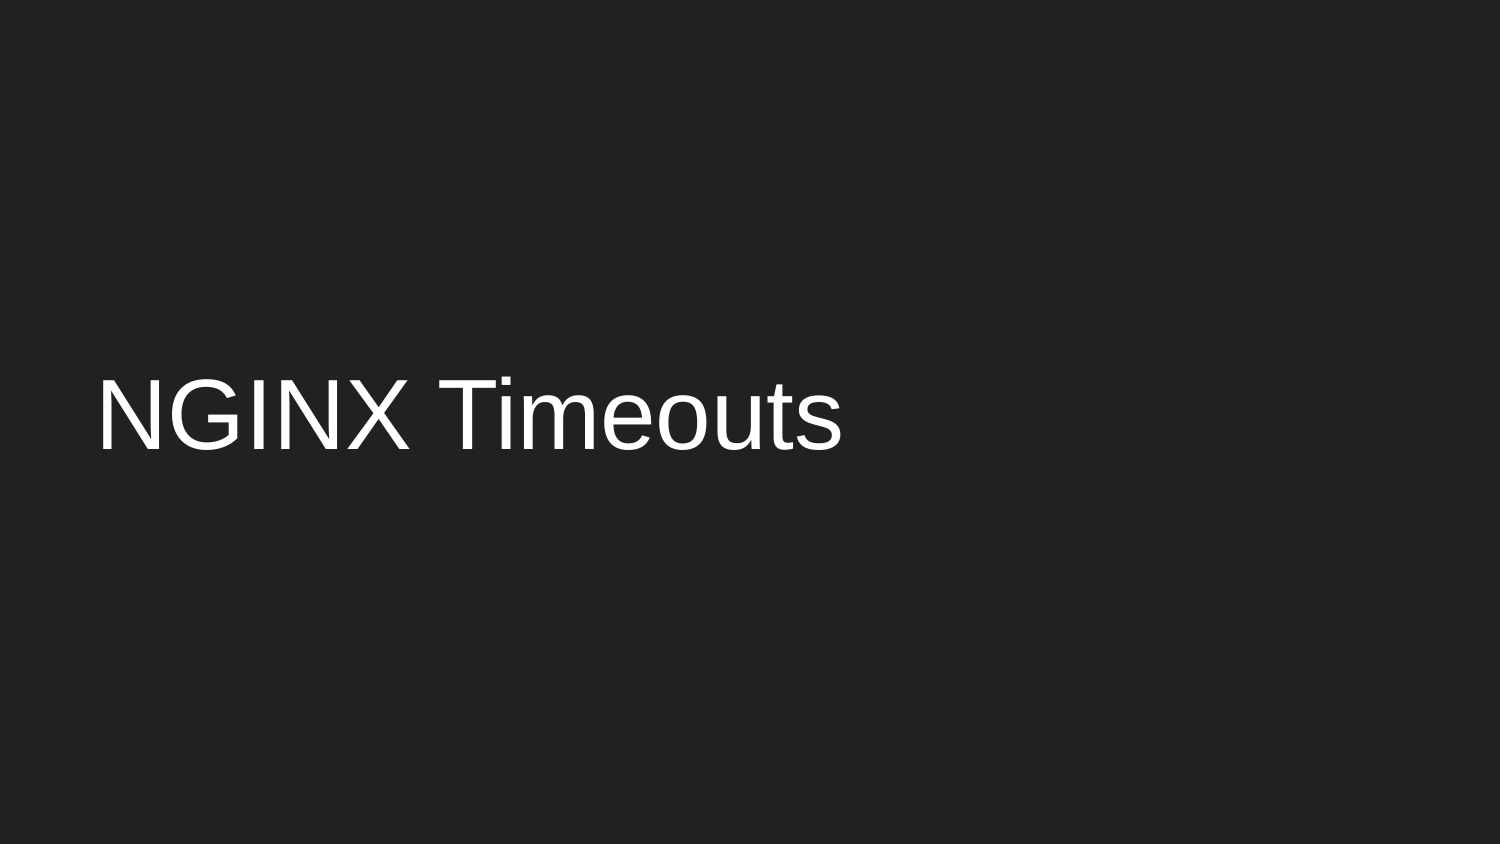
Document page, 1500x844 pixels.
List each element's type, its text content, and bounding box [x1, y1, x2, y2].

title NGINX Timeouts [80, 73, 1125, 745]
